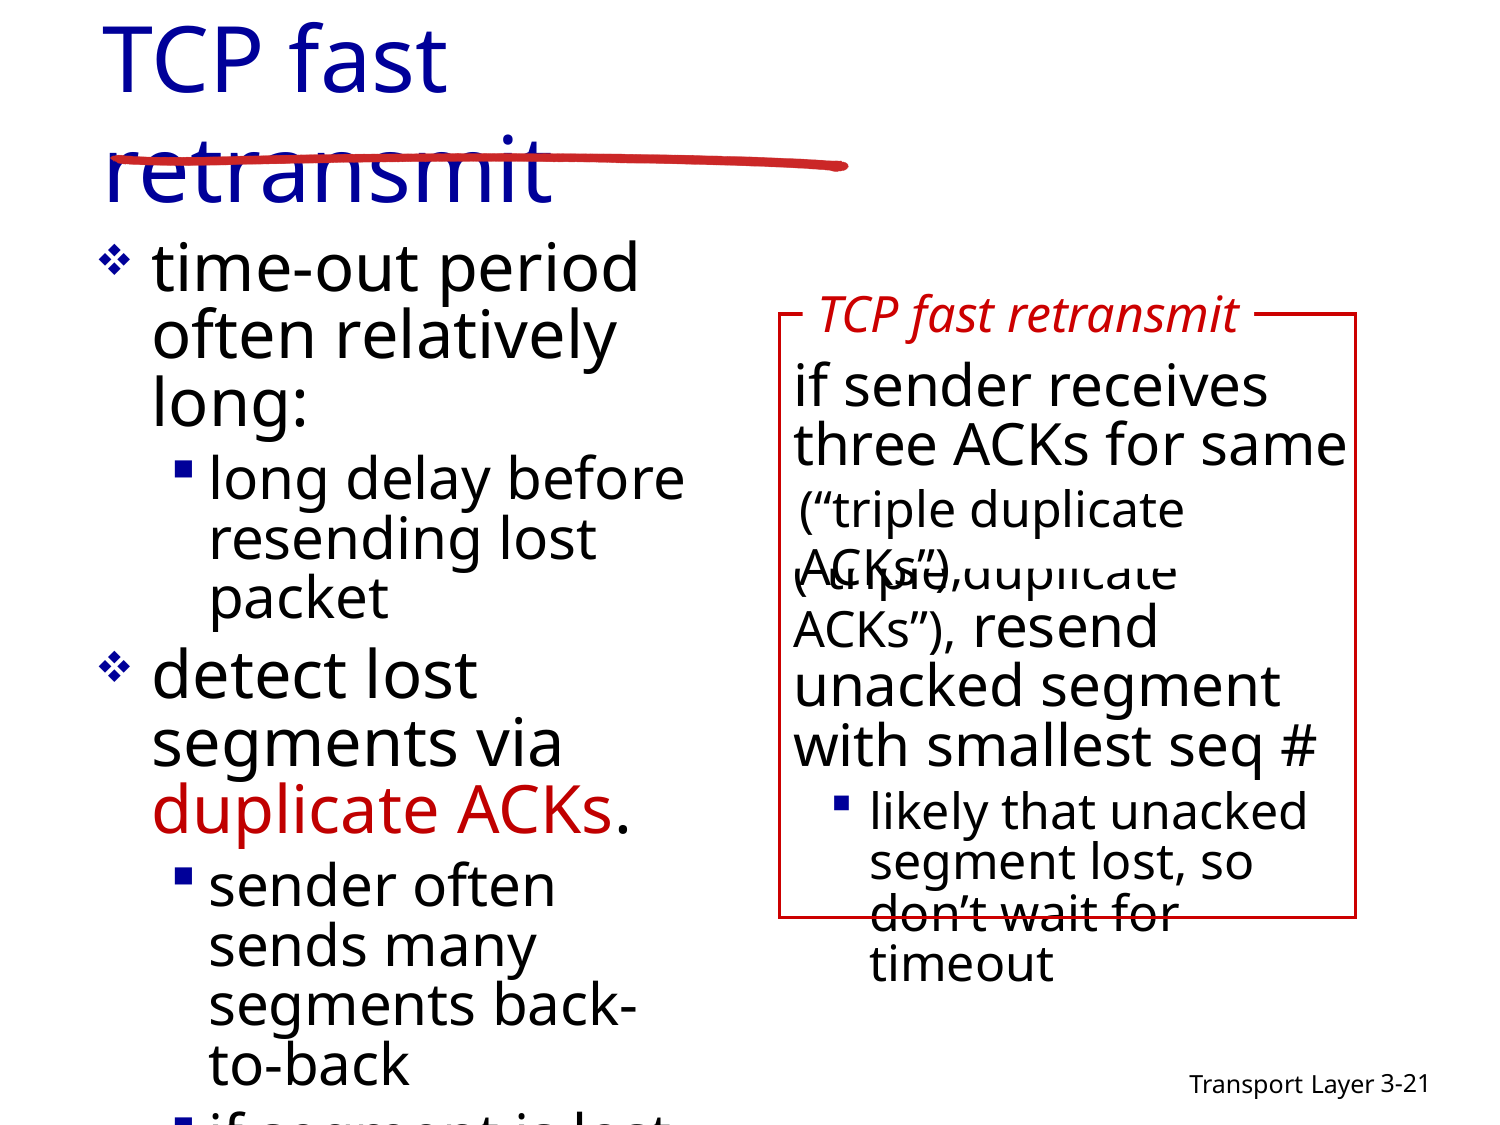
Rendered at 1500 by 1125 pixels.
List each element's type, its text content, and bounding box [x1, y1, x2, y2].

text_box if sender receives three ACKs for same data (“triple duplicate ACKs”), resend unacked segment with smallest seq # likely that unacked segment lost, so don’t wait for timeout [778, 351, 1364, 977]
list time-out period often relatively long: long delay before resending lost packet detect lost segments via duplicate ACKs. sender often sends many segments back-to-back if segment is lost, there will likely be many duplicate ACKs. [80, 229, 706, 992]
footer Transport Layer [914, 1057, 1390, 1105]
title TCP fast retransmit [87, 36, 915, 185]
text_box [779, 313, 1356, 918]
picture [107, 147, 858, 177]
text_box TCP fast retransmit [802, 275, 1255, 351]
slide_number 3-21 [1365, 1060, 1477, 1106]
text_box (“triple duplicate ACKs”), [785, 479, 1345, 569]
